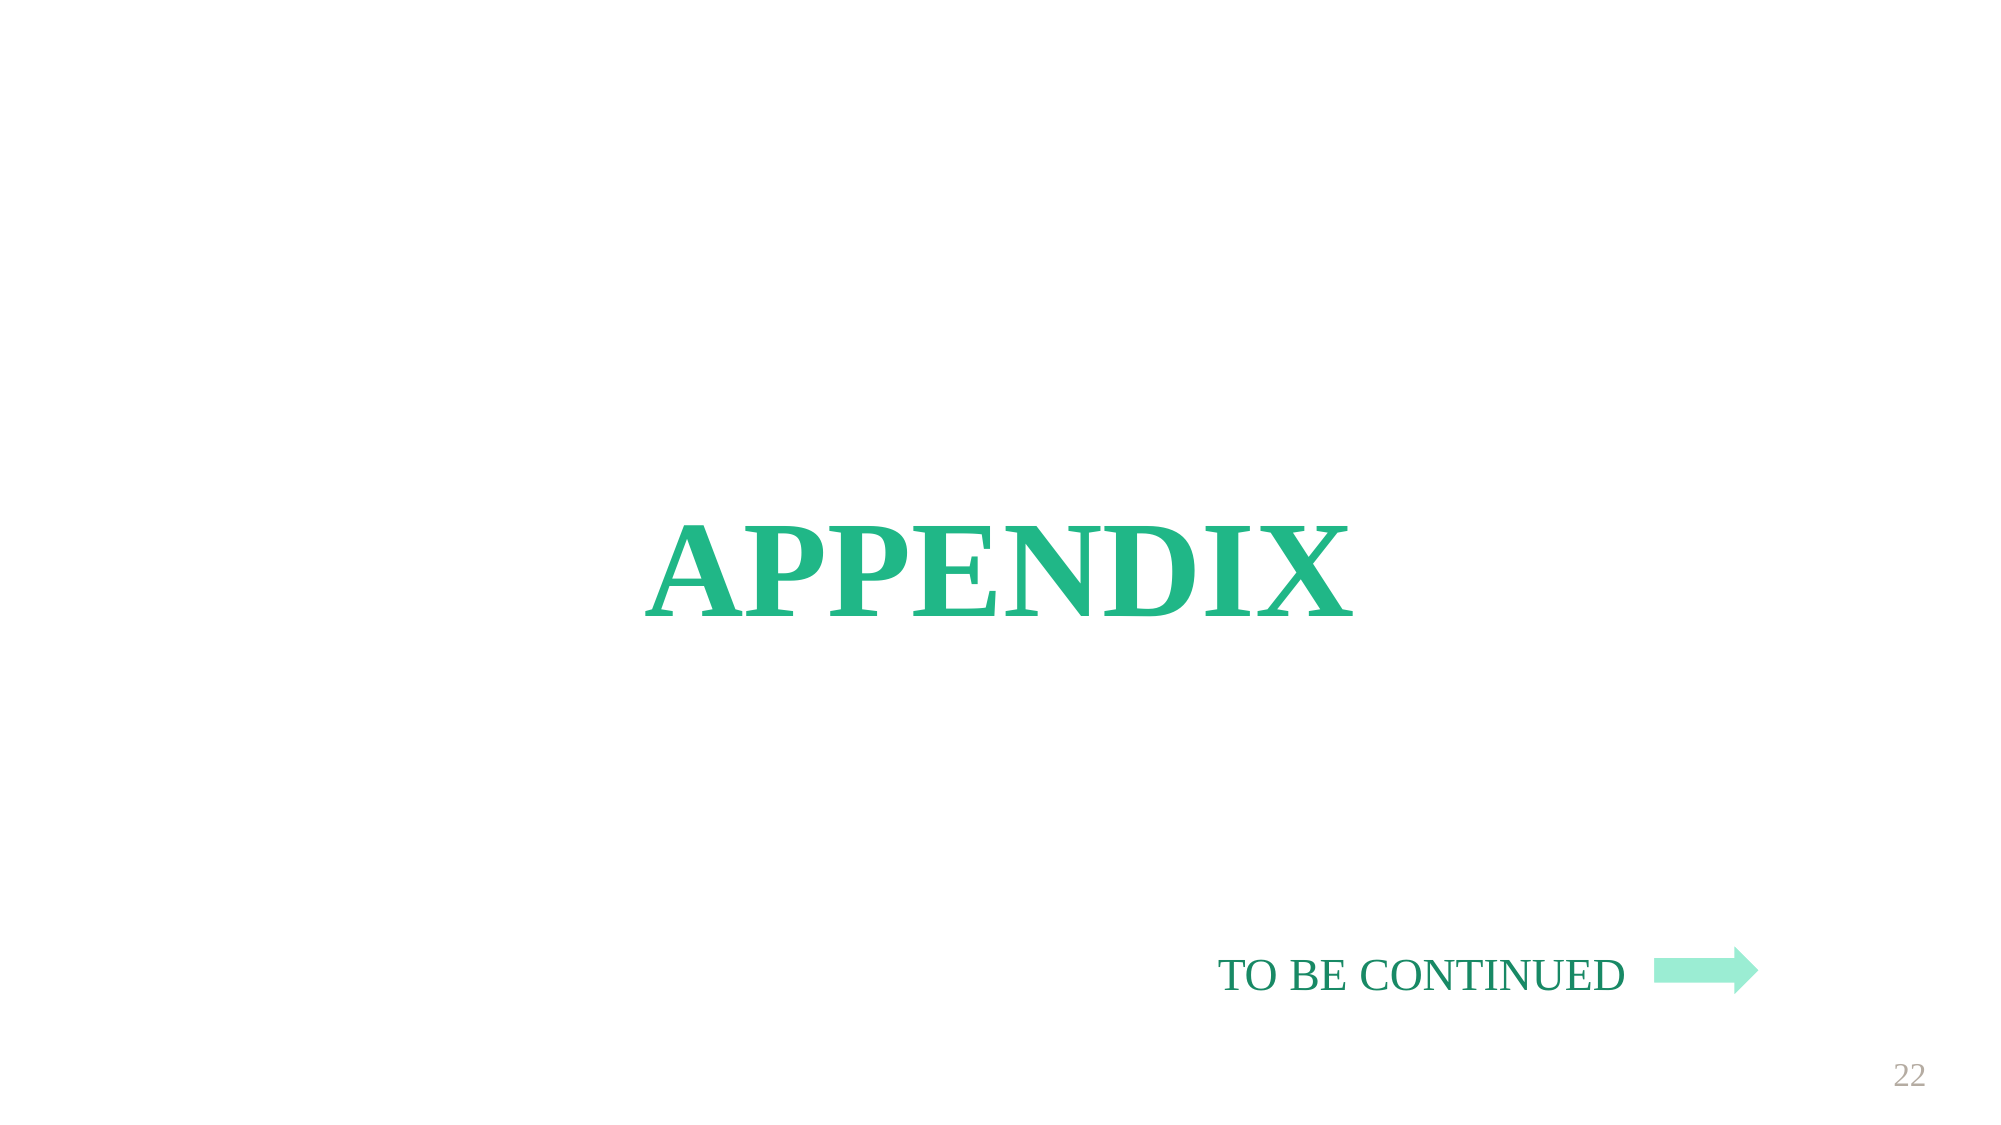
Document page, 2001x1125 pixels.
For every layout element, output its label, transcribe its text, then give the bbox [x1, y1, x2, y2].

text_box APPENDIX [557, 471, 1443, 652]
text_box TO BE CONTINUED [1203, 937, 1676, 1008]
slide_number 22 [1878, 1042, 1968, 1103]
text_box [1676, 941, 1762, 1000]
